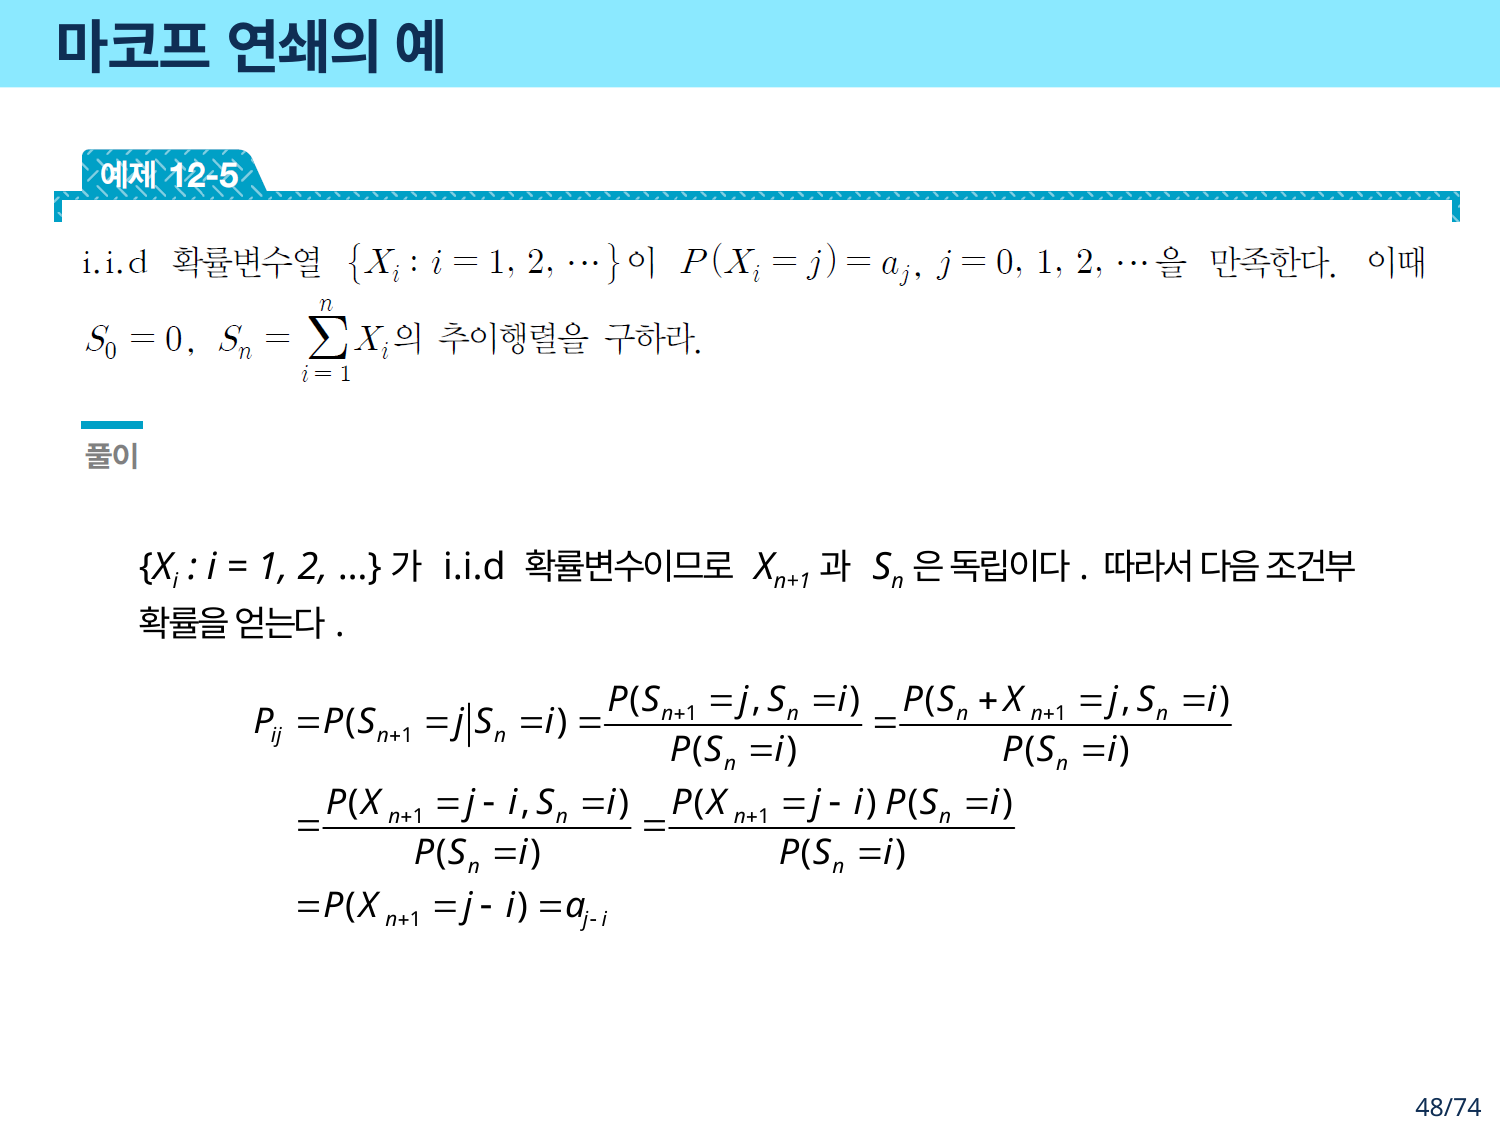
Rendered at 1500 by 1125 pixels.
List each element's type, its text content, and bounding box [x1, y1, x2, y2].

title 마코프 연쇄의 예 [40, 5, 1288, 84]
picture [44, 135, 1468, 478]
text_box {Xi : i = 1, 2, …}가 i.i.d 확률변수이므로 Xn+1과 Sn은 독립이다. 따라서 다음 조건부 확률을 얻는다. [123, 523, 1418, 652]
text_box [247, 676, 1241, 941]
